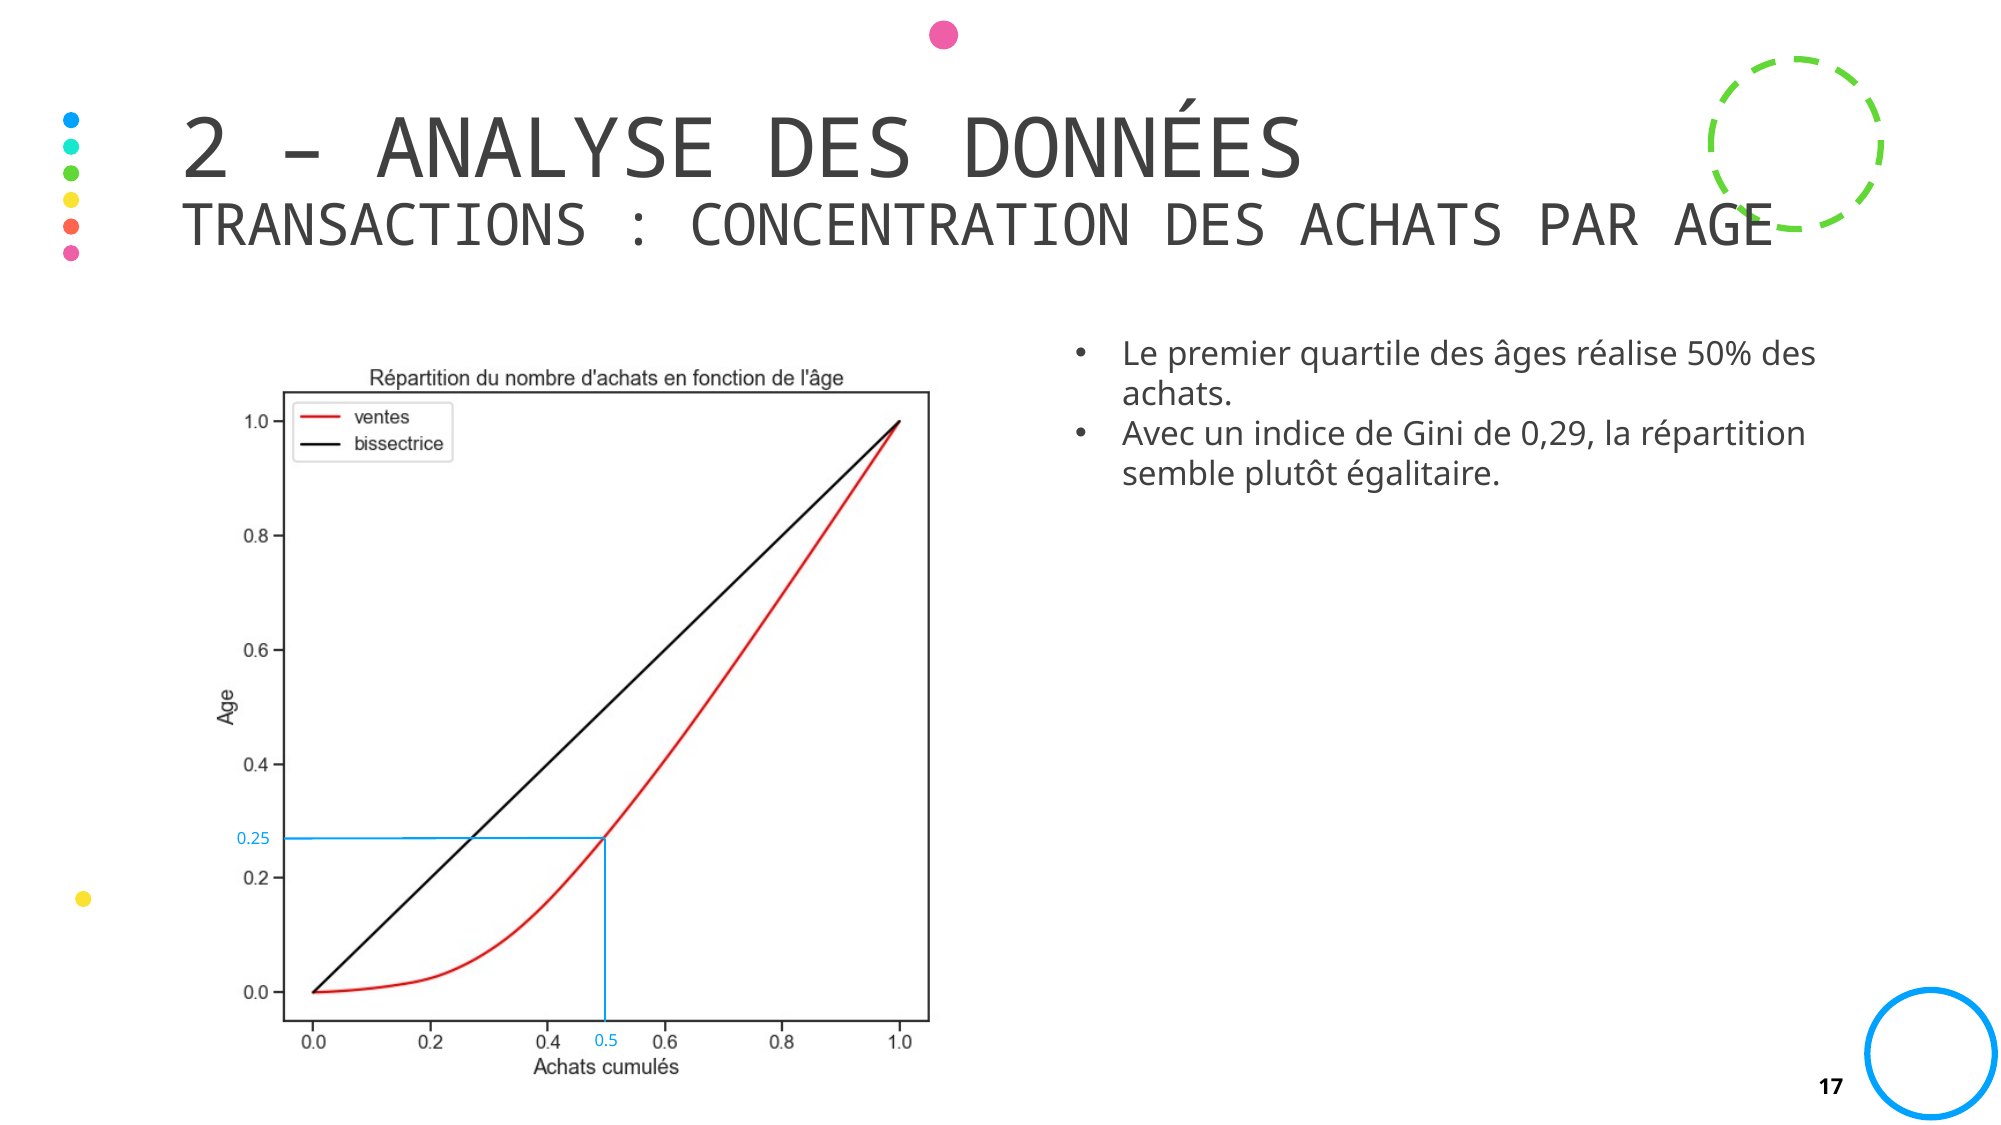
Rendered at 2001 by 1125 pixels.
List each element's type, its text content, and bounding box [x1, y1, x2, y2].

slide_number 17 [1803, 1057, 1932, 1118]
picture [179, 293, 1012, 1125]
text_box Le premier quartile des âges réalise 50% des achats. Avec un indice de Gini de 0,29, la répartition semble plutôt égalitaire. [1058, 315, 1916, 541]
title 2 – ANALYSE des données TRANSACTIONS : CONCENTRATION DES ACHATS PAR AGE [180, 69, 1830, 294]
